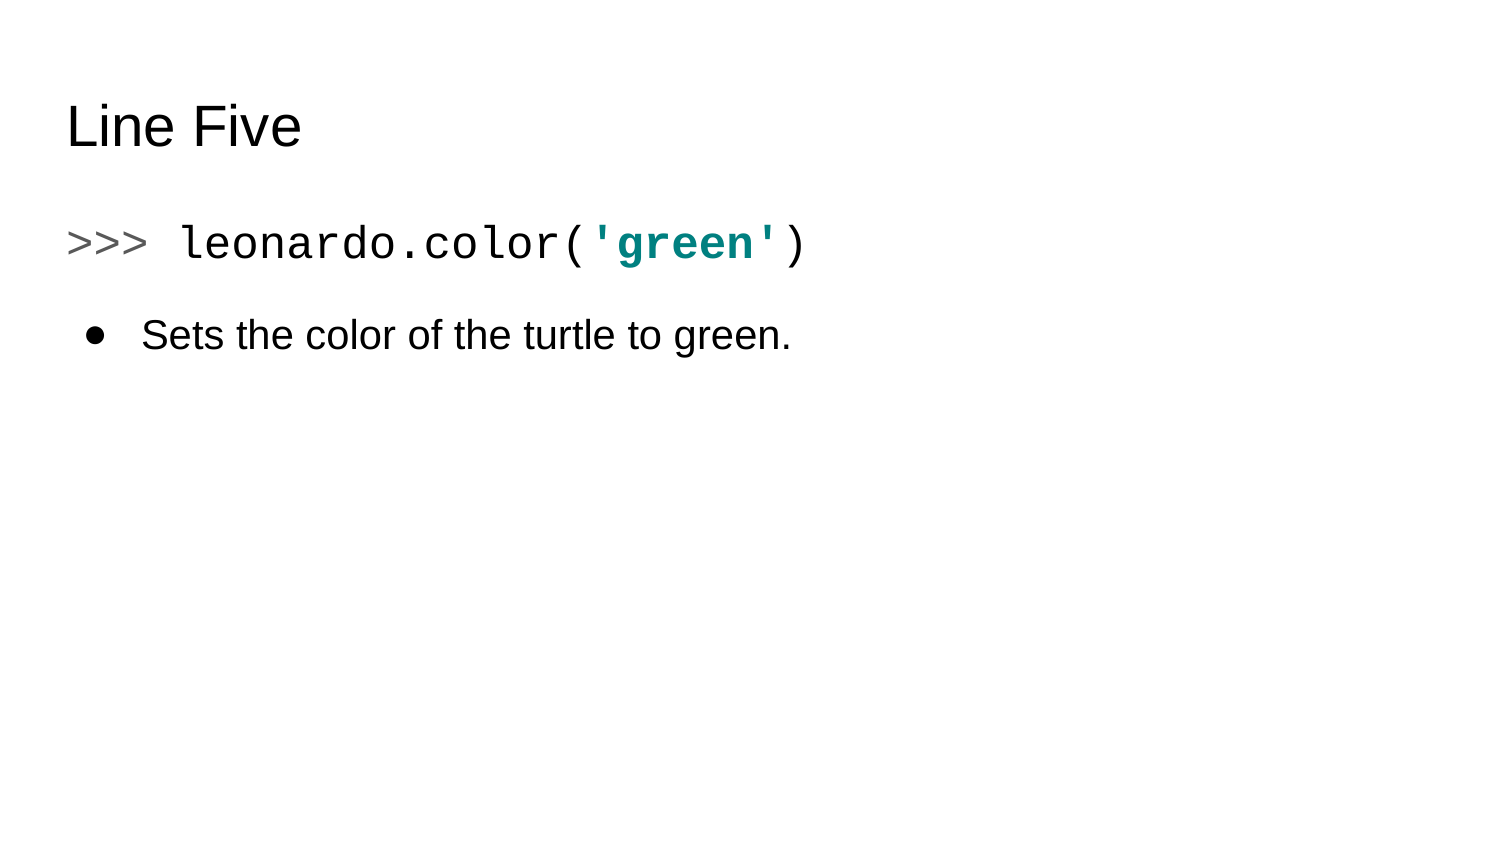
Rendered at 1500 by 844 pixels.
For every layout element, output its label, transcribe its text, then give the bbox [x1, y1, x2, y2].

list >>> leonardo.color('green') Sets the color of the turtle to green. [51, 189, 1449, 750]
title Line Five [51, 72, 1449, 167]
